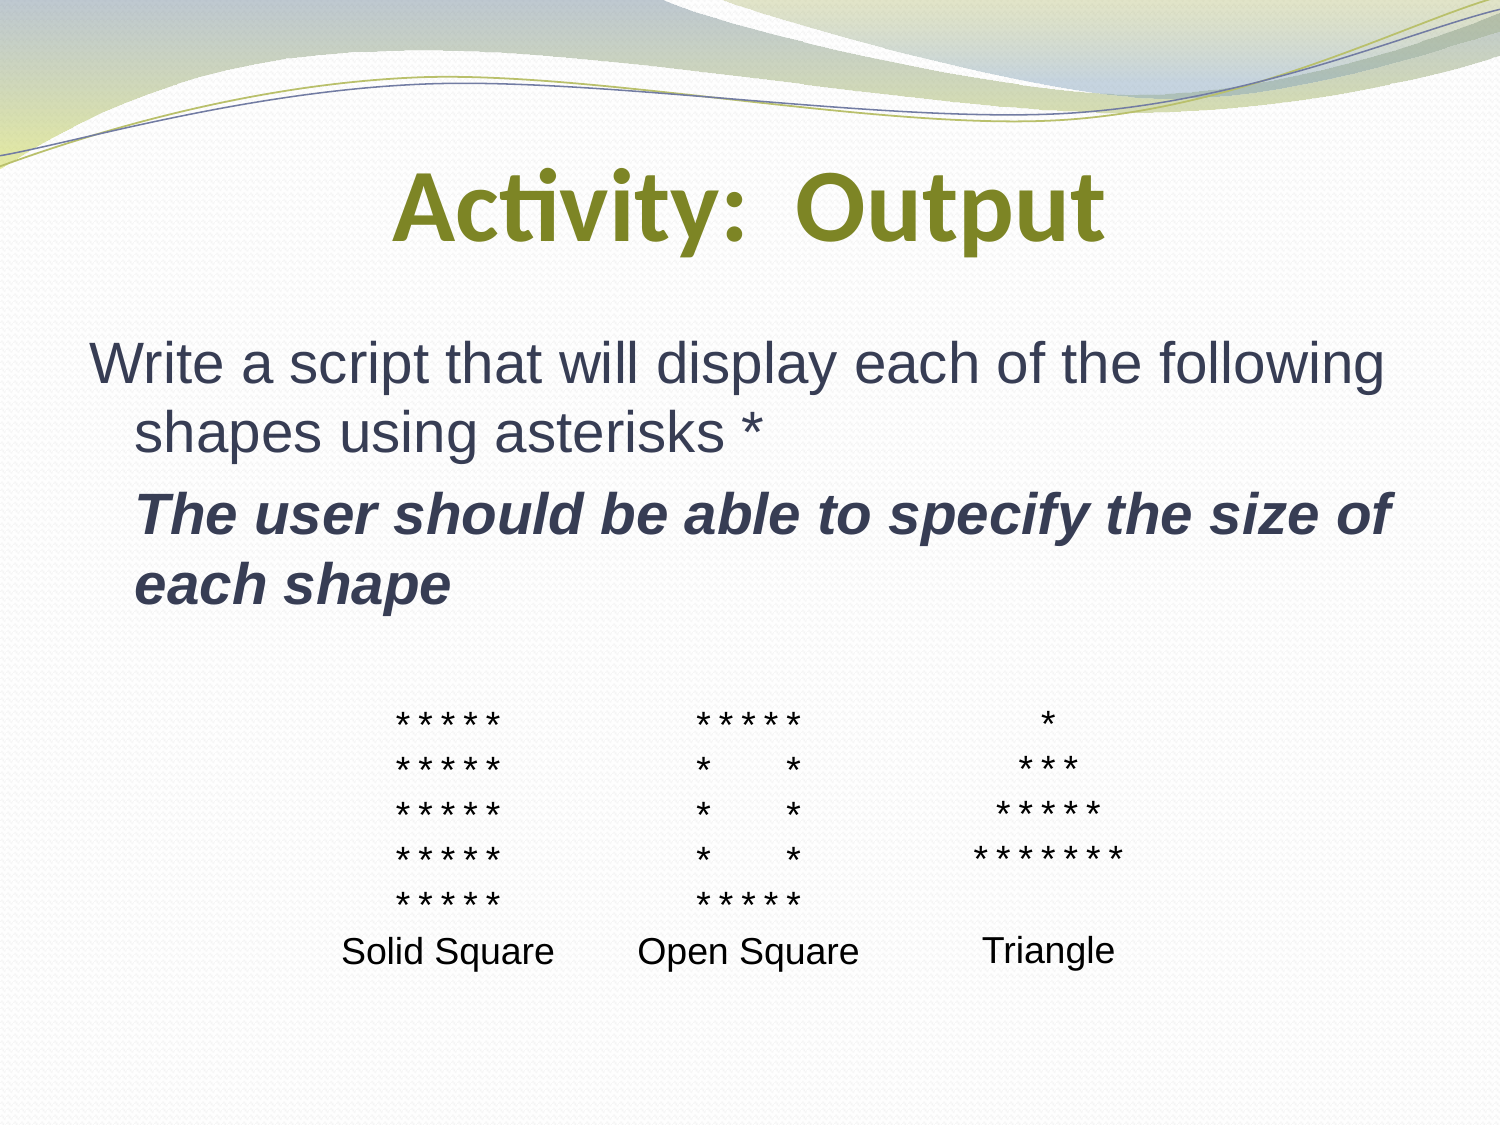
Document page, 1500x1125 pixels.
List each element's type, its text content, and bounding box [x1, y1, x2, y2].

list Write a script that will display each of the following shapes using asterisks * The user should be able to specify the size of each shape [75, 317, 1425, 1038]
title Activity: Output [75, 75, 1425, 263]
text_box ***** ***** ***** ***** ***** Solid Square [326, 694, 570, 980]
text_box * *** ***** ******* Triangle [954, 693, 1143, 979]
text_box ***** * * * * * * ***** Open Square [622, 694, 875, 980]
